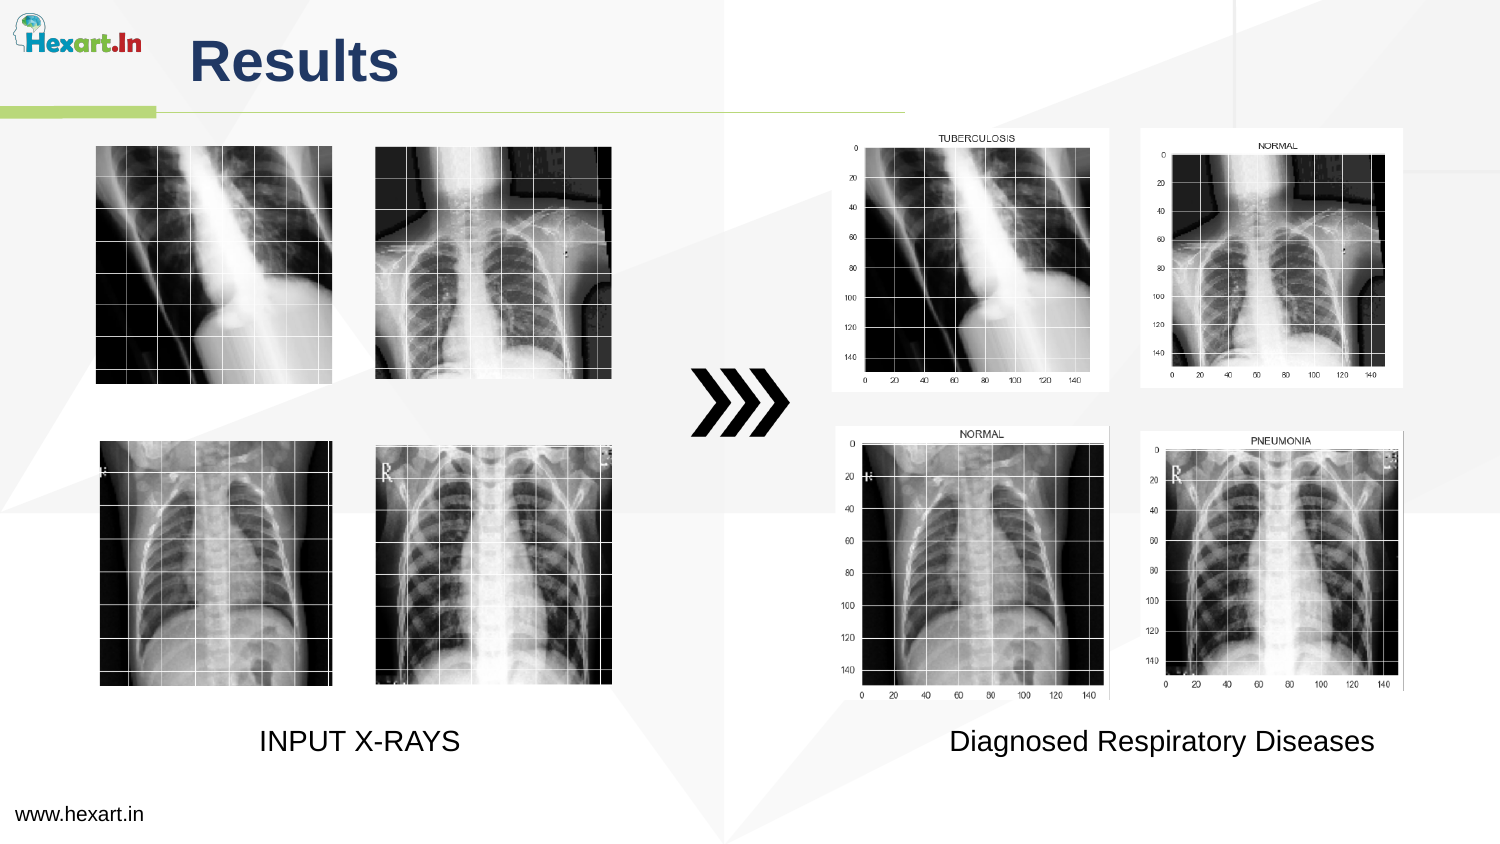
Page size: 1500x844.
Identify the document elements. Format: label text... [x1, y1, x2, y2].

text_box Results [161, 16, 429, 101]
picture [99, 441, 333, 686]
picture [831, 128, 1110, 392]
picture [375, 445, 613, 686]
text_box INPUT X-RAYS [226, 714, 494, 765]
picture [95, 146, 333, 385]
picture [1139, 431, 1404, 692]
picture [835, 426, 1110, 701]
picture [681, 343, 799, 461]
picture [375, 146, 613, 380]
picture [1140, 128, 1404, 389]
picture [5, 7, 150, 63]
text_box Diagnosed Respiratory Diseases [921, 714, 1404, 765]
